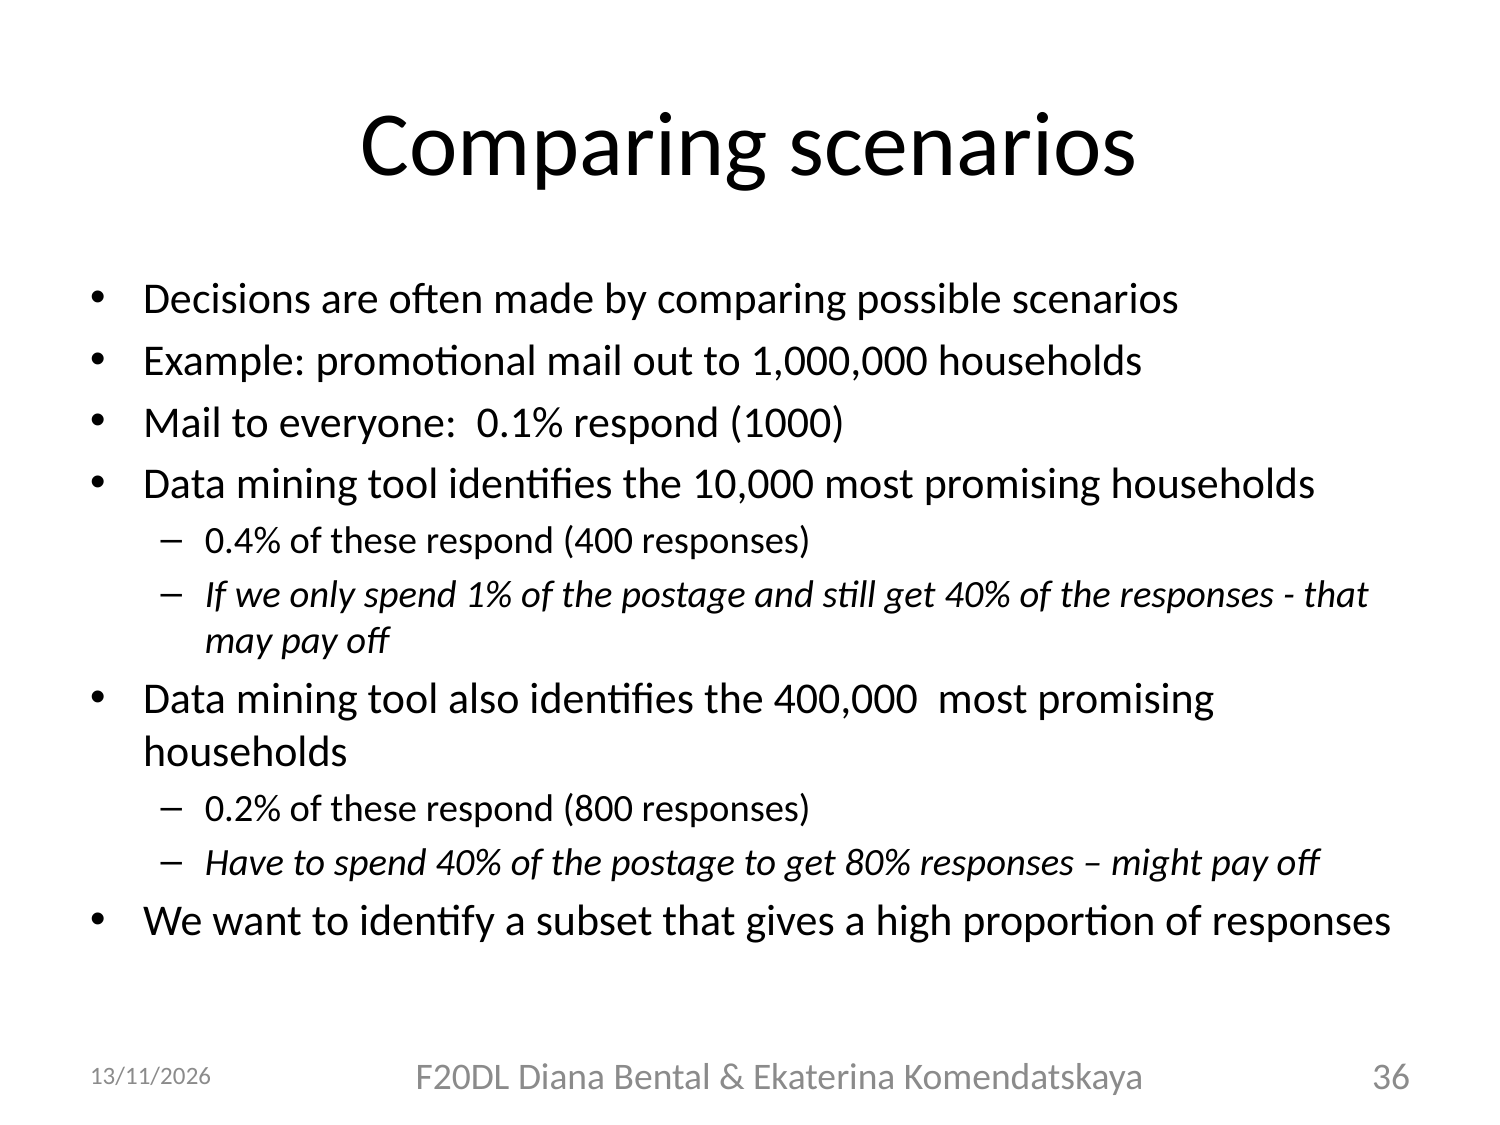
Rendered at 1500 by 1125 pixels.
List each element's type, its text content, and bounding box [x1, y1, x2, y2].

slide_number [75, 1042, 254, 1106]
footer F20DL Diana Bental & Ekaterina Komendatskaya [278, 1046, 1282, 1103]
title Comparing scenarios [75, 45, 1425, 233]
slide_number 36 [1316, 1046, 1425, 1103]
list Decisions are often made by comparing possible scenarios Example: promotional mail out to 1,000,000 households Mail to everyone: 0.1% respond (1000) Data mining tool identifies the 10,000 most promising households 0.4% of these respond (400 responses) If we only spend 1% of the postage and still get 40% of the responses - that may pay off Data mining tool also identifies the 400,000 most promising households 0.2% of these respond (800 responses) Have to spend 40% of the postage to get 80% responses – might pay off We want to identify a subset that gives a high proportion of responses [75, 262, 1425, 1005]
